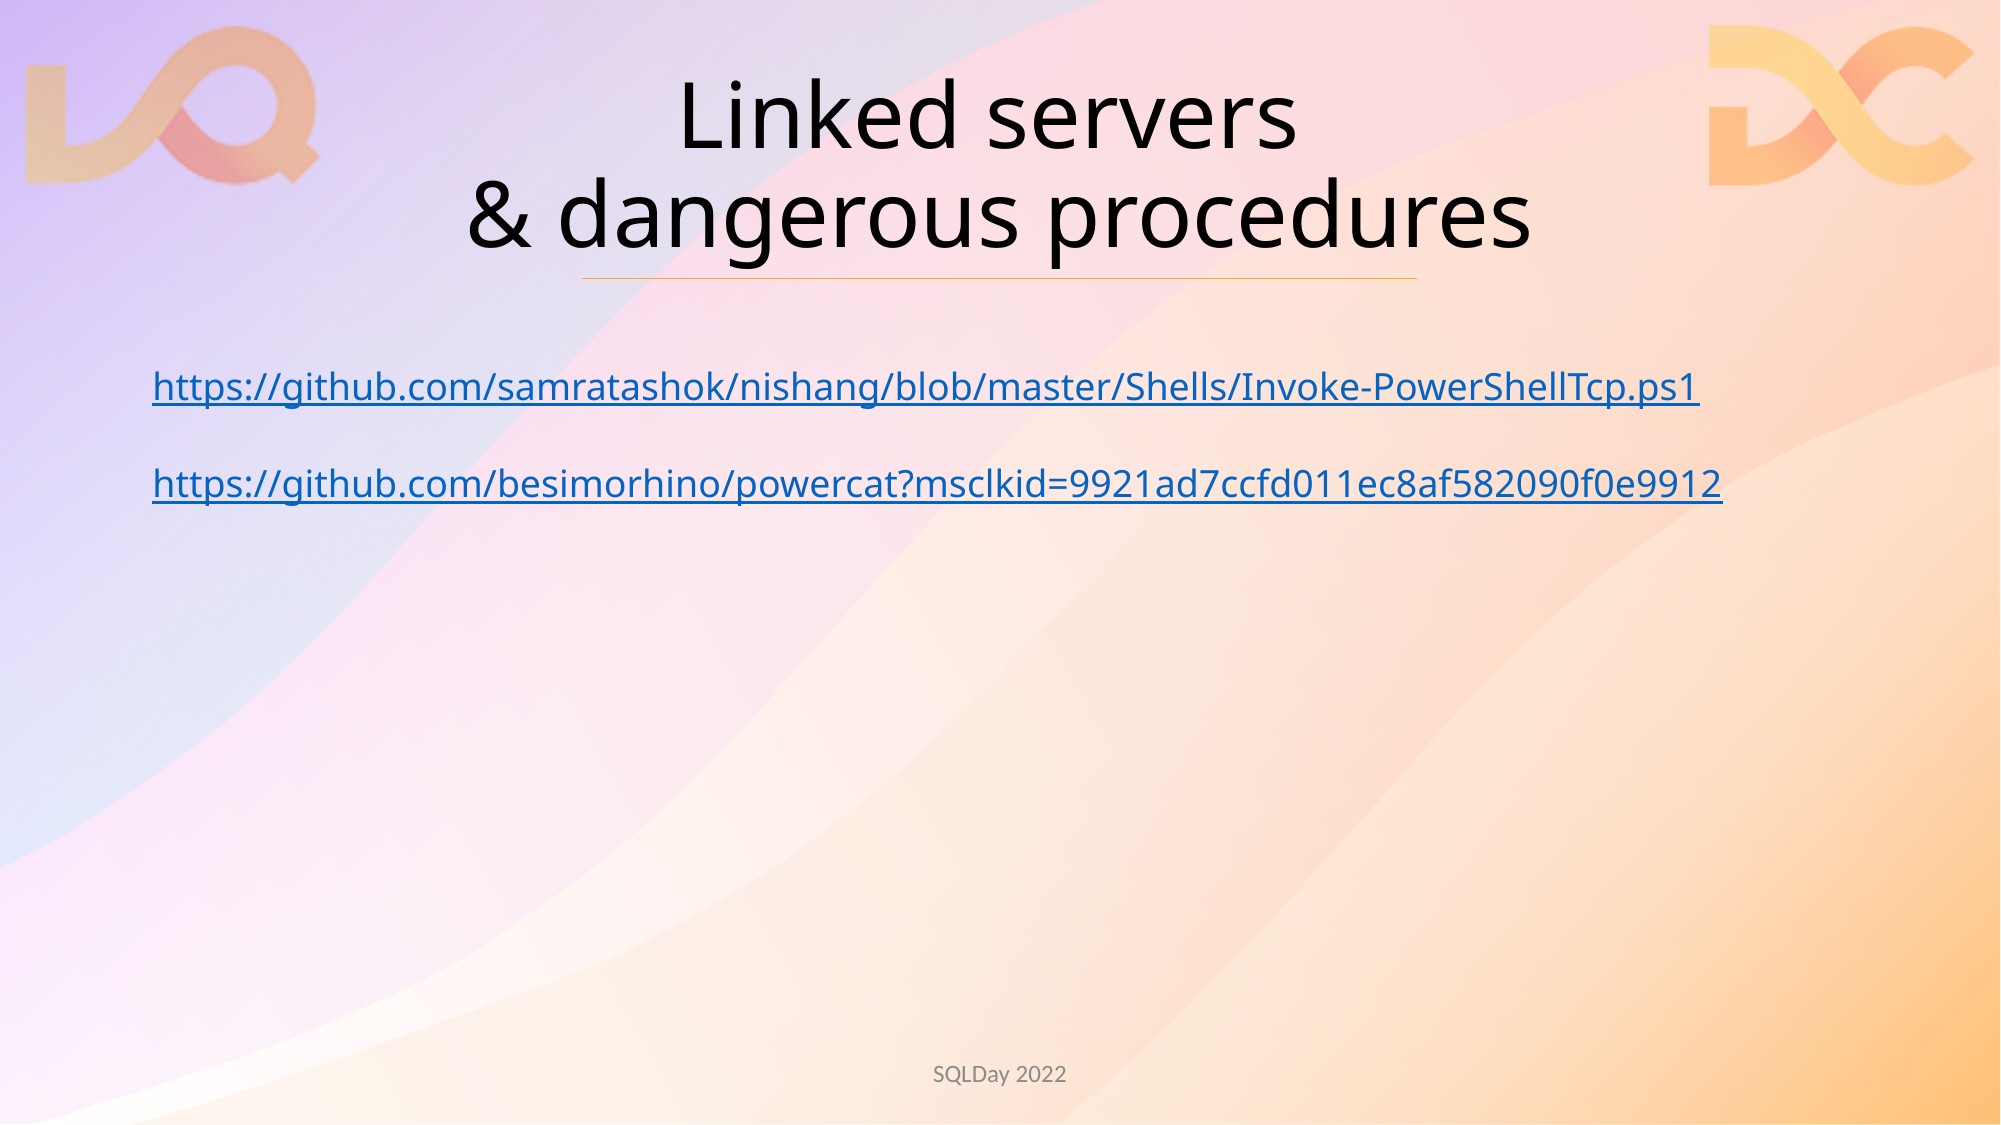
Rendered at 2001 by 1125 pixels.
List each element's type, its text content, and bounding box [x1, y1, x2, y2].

title Linked servers & dangerous procedures [137, 59, 1863, 278]
picture [0, 0, 2001, 1125]
footer SQLDay 2022 [662, 1042, 1338, 1103]
list https://github.com/samratashok/nishang/blob/master/Shells/Invoke-PowerShellTcp.ps1 https://github.com/besimorhino/powercat?msclkid=9921ad7ccfd011ec8af582090f0e9912 [137, 329, 1863, 1014]
